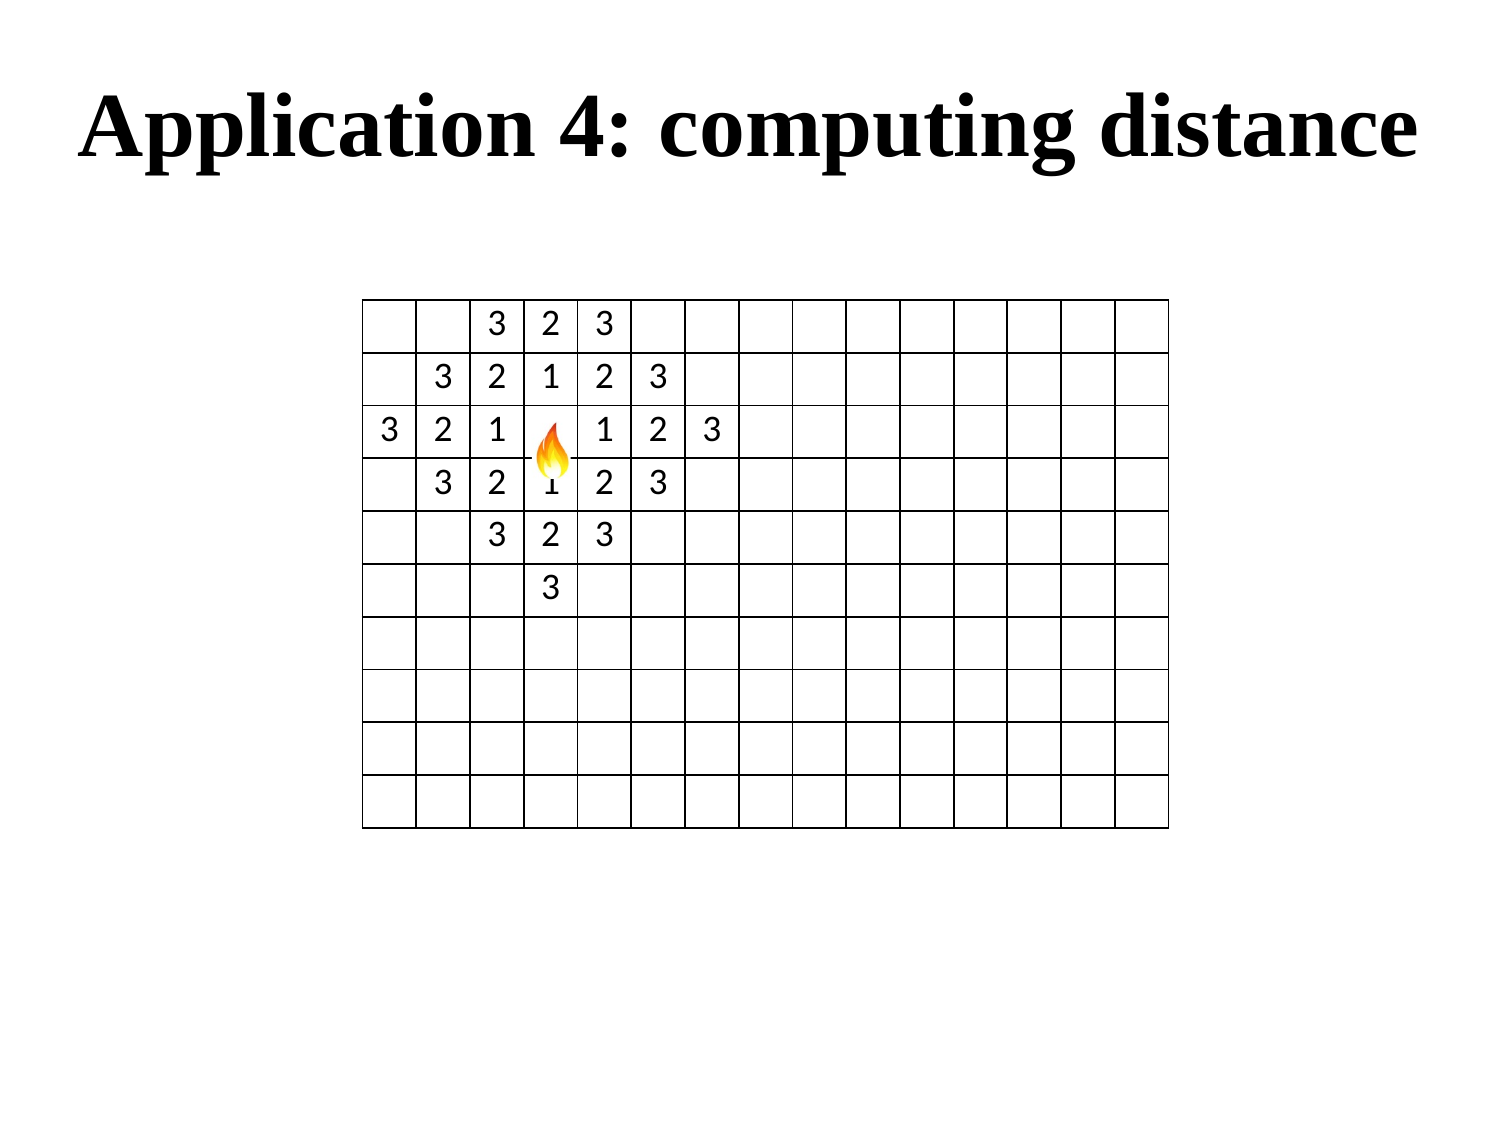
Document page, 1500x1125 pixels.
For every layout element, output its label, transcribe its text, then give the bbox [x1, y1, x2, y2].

table_cell [740, 512, 792, 563]
table_cell [955, 354, 1006, 405]
table_cell [686, 776, 738, 827]
table_cell [955, 512, 1006, 563]
table_cell [471, 723, 523, 774]
table_cell [686, 354, 738, 405]
table_cell [363, 565, 415, 616]
table_cell [686, 512, 738, 563]
table_header [632, 301, 684, 352]
table_cell [1062, 670, 1114, 721]
table_cell [847, 459, 899, 510]
table_cell [1116, 459, 1168, 510]
table_cell [847, 723, 899, 774]
table_cell 3 [471, 512, 523, 563]
table_cell [1062, 776, 1114, 827]
table_cell [1062, 354, 1114, 405]
table_cell [363, 776, 415, 827]
table_cell 3 [417, 354, 469, 405]
table_cell [901, 670, 953, 721]
table_header 3 [578, 301, 630, 352]
table_cell [1116, 776, 1168, 827]
table_cell [955, 618, 1006, 669]
table_cell 3 [686, 406, 738, 457]
table_cell [1008, 354, 1060, 405]
table_cell [1116, 406, 1168, 457]
table_cell [471, 565, 523, 616]
table_cell [578, 565, 630, 616]
table_cell [847, 406, 899, 457]
table_cell [363, 618, 415, 669]
table_cell [740, 776, 792, 827]
table_cell [793, 618, 845, 669]
table_cell [686, 618, 738, 669]
table_header [847, 301, 899, 352]
table_cell [1116, 618, 1168, 669]
table_cell [417, 670, 469, 721]
table_cell 3 [417, 459, 469, 510]
table_cell [901, 565, 953, 616]
table_cell 2 [417, 406, 469, 457]
table_header [955, 301, 1006, 352]
table_header [901, 301, 953, 352]
table_cell [955, 776, 1006, 827]
table_cell 3 [363, 406, 415, 457]
table_cell 1 [525, 354, 577, 405]
table_cell [1116, 565, 1168, 616]
table_cell [1062, 459, 1114, 510]
table_cell [901, 406, 953, 457]
table_cell [901, 776, 953, 827]
table_cell [740, 618, 792, 669]
table_cell [632, 565, 684, 616]
table_cell [1116, 512, 1168, 563]
table_cell [1116, 354, 1168, 405]
table_cell [793, 459, 845, 510]
table_cell [793, 354, 845, 405]
table_cell [525, 670, 577, 721]
table_cell [847, 670, 899, 721]
table_cell 2 [471, 354, 523, 405]
table_cell 2 [525, 512, 577, 563]
table_header [1116, 301, 1168, 352]
table_cell [847, 565, 899, 616]
table_header [740, 301, 792, 352]
table_cell [955, 459, 1006, 510]
table_cell [1008, 459, 1060, 510]
table_cell [1062, 406, 1114, 457]
table_cell [1008, 618, 1060, 669]
table_cell 2 [471, 459, 523, 510]
table_cell [1008, 406, 1060, 457]
table_cell [847, 512, 899, 563]
table_cell 1 [471, 406, 523, 457]
table_cell [417, 565, 469, 616]
table_cell [793, 670, 845, 721]
table_cell [525, 618, 577, 669]
table_cell [1062, 618, 1114, 669]
table_cell [740, 565, 792, 616]
table_cell 2 [632, 406, 684, 457]
table_cell [793, 565, 845, 616]
table_cell [417, 776, 469, 827]
table_header [363, 301, 415, 352]
table_header [1008, 301, 1060, 352]
table_cell [1008, 776, 1060, 827]
table_cell [1116, 670, 1168, 721]
picture [531, 421, 571, 479]
table_cell [417, 512, 469, 563]
table_header 3 [471, 301, 523, 352]
table_cell [1062, 723, 1114, 774]
table_cell [578, 670, 630, 721]
table_cell [1062, 565, 1114, 616]
table_cell [363, 670, 415, 721]
table_cell [578, 618, 630, 669]
table_header 2 [525, 301, 577, 352]
table_cell [632, 776, 684, 827]
table_cell [793, 723, 845, 774]
table_cell [847, 618, 899, 669]
table_cell [901, 459, 953, 510]
table_header [793, 301, 845, 352]
table_cell [363, 459, 415, 510]
table_cell [363, 512, 415, 563]
table_cell [471, 618, 523, 669]
table_cell [955, 670, 1006, 721]
table_cell [847, 776, 899, 827]
table_cell [632, 723, 684, 774]
table_cell [632, 512, 684, 563]
table_cell [686, 723, 738, 774]
table_header [417, 301, 469, 352]
table_cell [525, 406, 577, 457]
table_cell [632, 670, 684, 721]
table_cell [793, 406, 845, 457]
table_cell [471, 670, 523, 721]
table_cell [686, 459, 738, 510]
table_cell [793, 512, 845, 563]
table_cell [793, 776, 845, 827]
table_cell [955, 406, 1006, 457]
table_cell [525, 723, 577, 774]
table_cell [847, 354, 899, 405]
table_cell [1008, 670, 1060, 721]
table_header [686, 301, 738, 352]
table_cell [740, 670, 792, 721]
title Application 4: computing distance [24, 26, 1475, 214]
table_cell [578, 723, 630, 774]
table_cell [525, 776, 577, 827]
table_cell [740, 459, 792, 510]
table_cell 2 [578, 459, 630, 510]
table_cell [740, 723, 792, 774]
table_cell [901, 354, 953, 405]
table_cell [1116, 723, 1168, 774]
table_cell [955, 565, 1006, 616]
table_cell [1008, 723, 1060, 774]
table_cell [686, 670, 738, 721]
table_cell 3 [525, 565, 577, 616]
table_cell [901, 512, 953, 563]
table_cell 1 [525, 459, 577, 510]
table_cell [1008, 565, 1060, 616]
table_cell [901, 723, 953, 774]
table_cell [578, 776, 630, 827]
table_cell [363, 723, 415, 774]
table_cell 2 [578, 354, 630, 405]
table_cell [955, 723, 1006, 774]
table_cell [417, 723, 469, 774]
table_cell 3 [632, 354, 684, 405]
table_cell [1008, 512, 1060, 563]
table_cell 1 [578, 406, 630, 457]
table_cell [740, 406, 792, 457]
table_cell [740, 354, 792, 405]
table_header [1062, 301, 1114, 352]
table_cell [471, 776, 523, 827]
table_cell [1062, 512, 1114, 563]
table_cell [417, 618, 469, 669]
table_cell [901, 618, 953, 669]
table_cell [632, 618, 684, 669]
table_cell 3 [578, 512, 630, 563]
table_cell [363, 354, 415, 405]
table_cell [686, 565, 738, 616]
table_cell 3 [632, 459, 684, 510]
